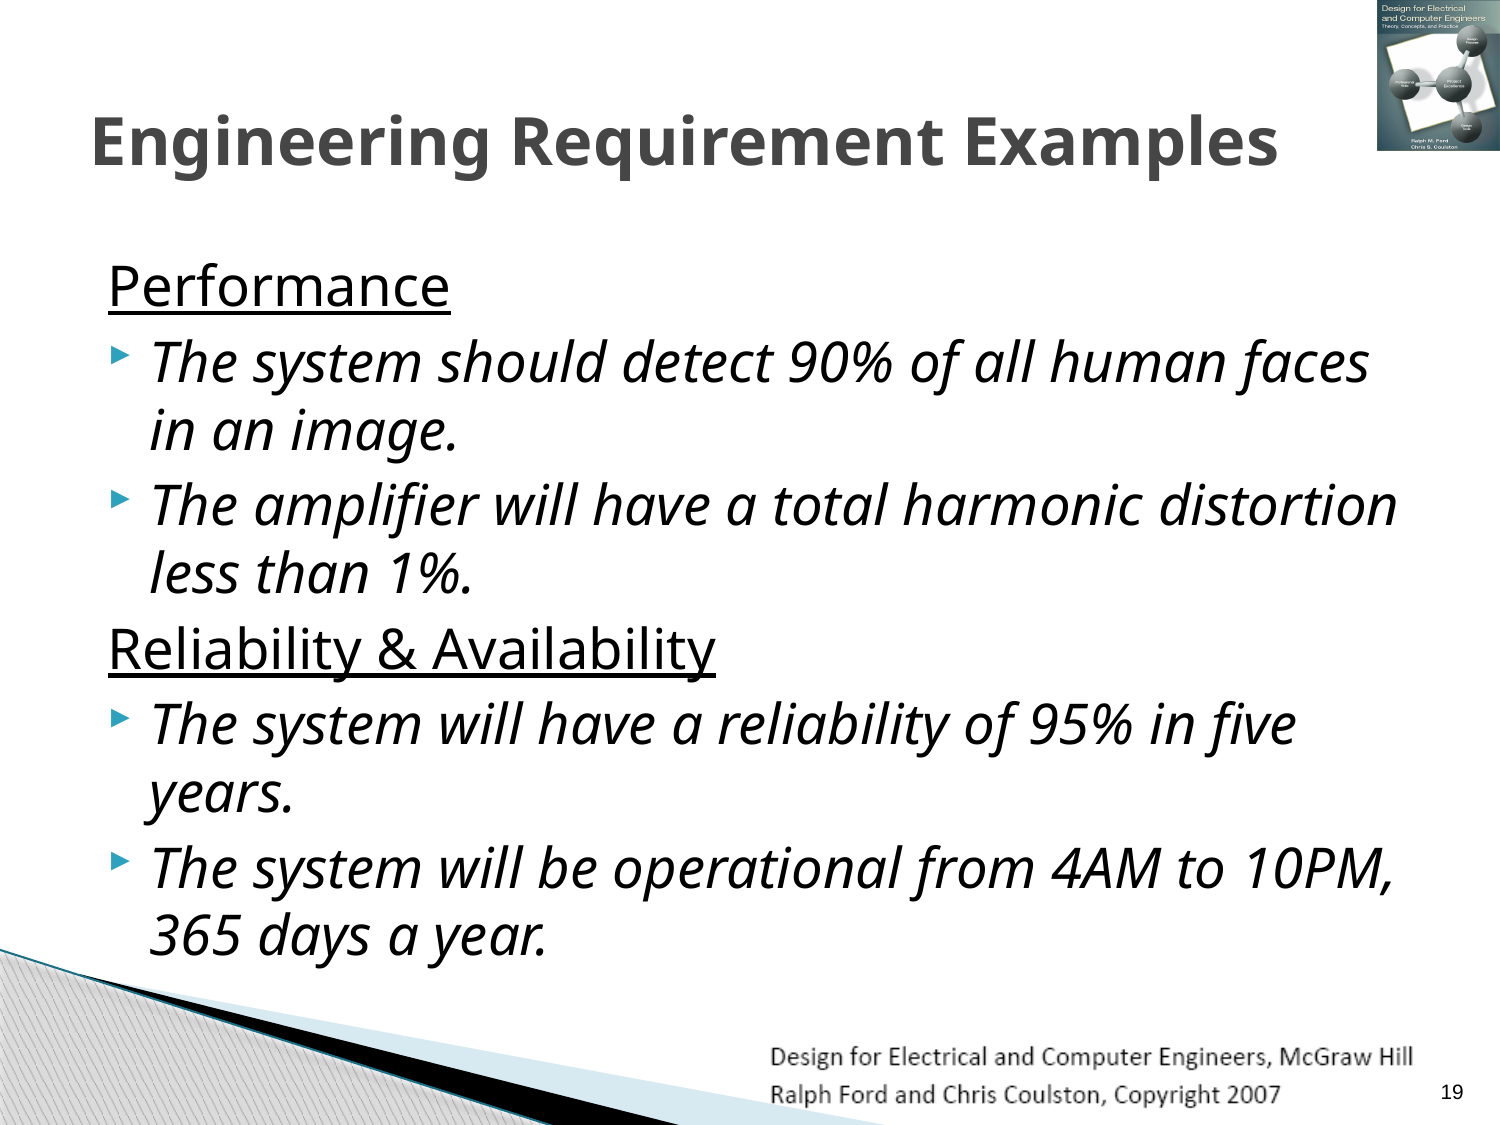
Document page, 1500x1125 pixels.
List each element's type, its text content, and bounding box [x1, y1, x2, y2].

title Engineering Requirement Examples [75, 45, 1425, 233]
picture [762, 1037, 1427, 1124]
list Performance The system should detect 90% of all human faces in an image. The amplifier will have a total harmonic distortion less than 1%. Reliability & Availability The system will have a reliability of 95% in five years. The system will be operational from 4AM to 10PM, 365 days a year. [74, 242, 1426, 986]
picture [1377, 0, 1500, 151]
slide_number 19 [1418, 1051, 1479, 1112]
